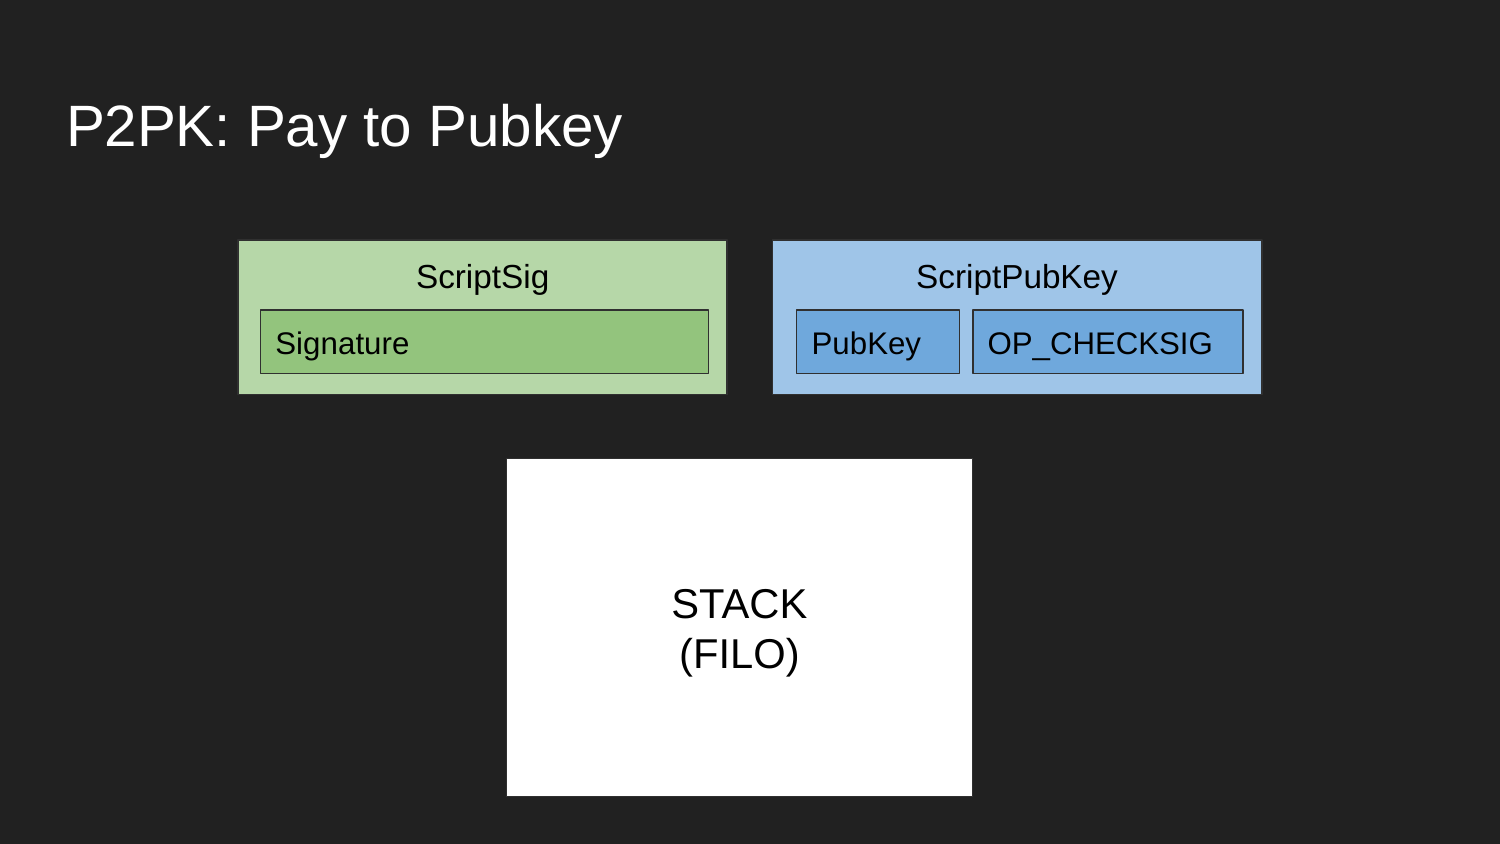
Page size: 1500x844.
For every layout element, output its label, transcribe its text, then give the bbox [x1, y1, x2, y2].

text_box Signature [260, 309, 709, 374]
title P2PK: Pay to Pubkey [51, 72, 1449, 167]
text_box ScriptPubKey [772, 239, 1262, 395]
text_box STACK (FILO) [506, 458, 973, 797]
text_box PubKey [796, 309, 960, 374]
text_box ScriptSig [238, 239, 728, 395]
text_box OP_CHECKSIG [972, 309, 1243, 374]
